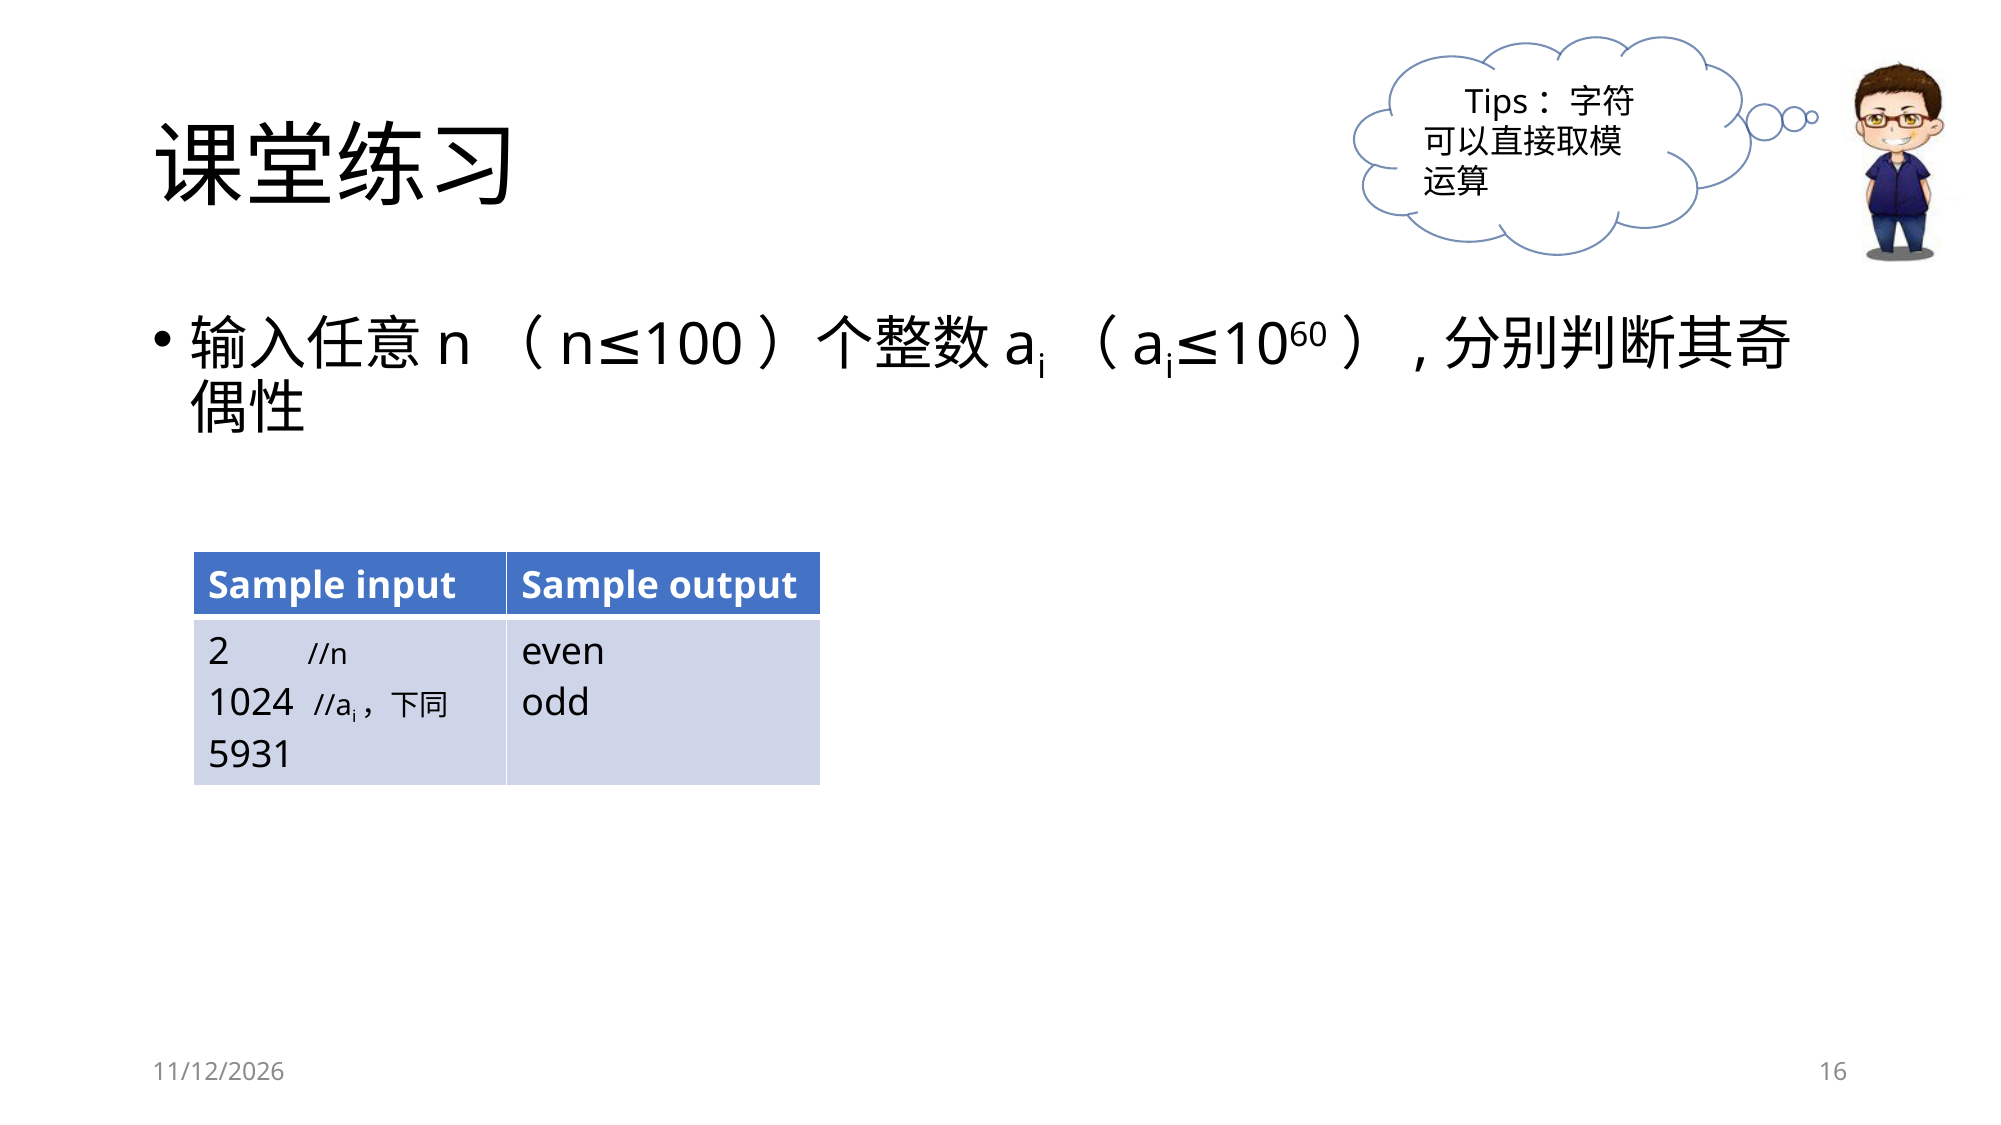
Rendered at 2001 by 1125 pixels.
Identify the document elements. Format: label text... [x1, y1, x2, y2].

table_cell even odd [507, 620, 820, 785]
table_header Sample output [507, 552, 820, 614]
slide_number 16 [1412, 1042, 1863, 1103]
title 课堂练习 [137, 59, 1354, 278]
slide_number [137, 1042, 588, 1103]
list 输入任意n（n≤100）个整数ai（ai≤1060）,分别判断其奇偶性 [137, 299, 1863, 1014]
table_header Sample input [194, 552, 506, 614]
table_cell 2 //n 1024 //ai，下同 5931 [194, 620, 506, 785]
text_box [1354, 32, 2000, 286]
